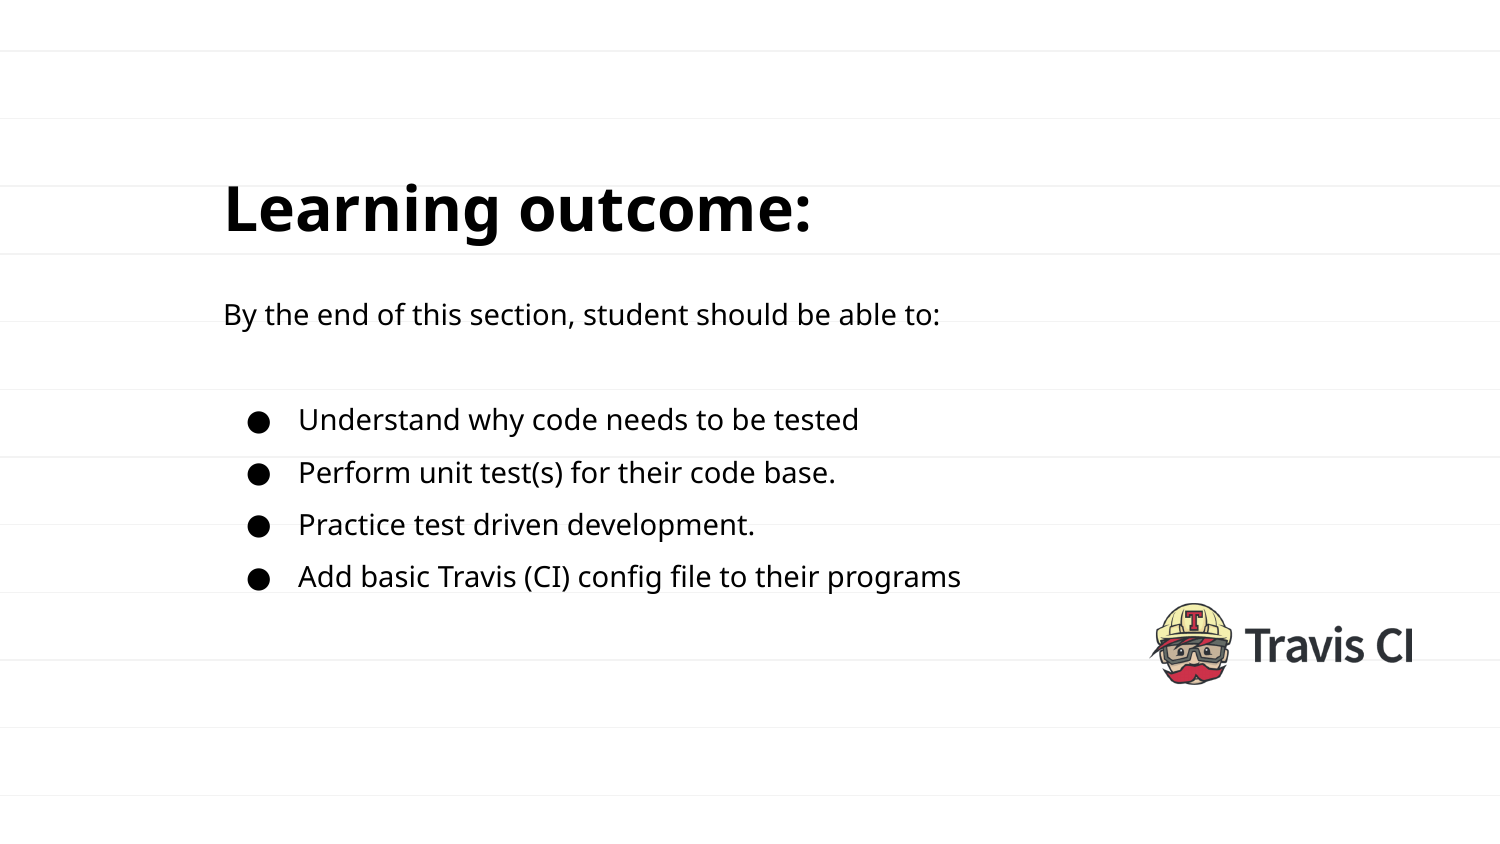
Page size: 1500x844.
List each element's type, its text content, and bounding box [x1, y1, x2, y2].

text_box Learning outcome: By the end of this section, student should be able to: Understand why code needs to be tested Perform unit test(s) for their code base. Practice test driven development. Add basic Travis (CI) config file to their programs [208, 154, 1470, 767]
picture [1149, 574, 1412, 713]
